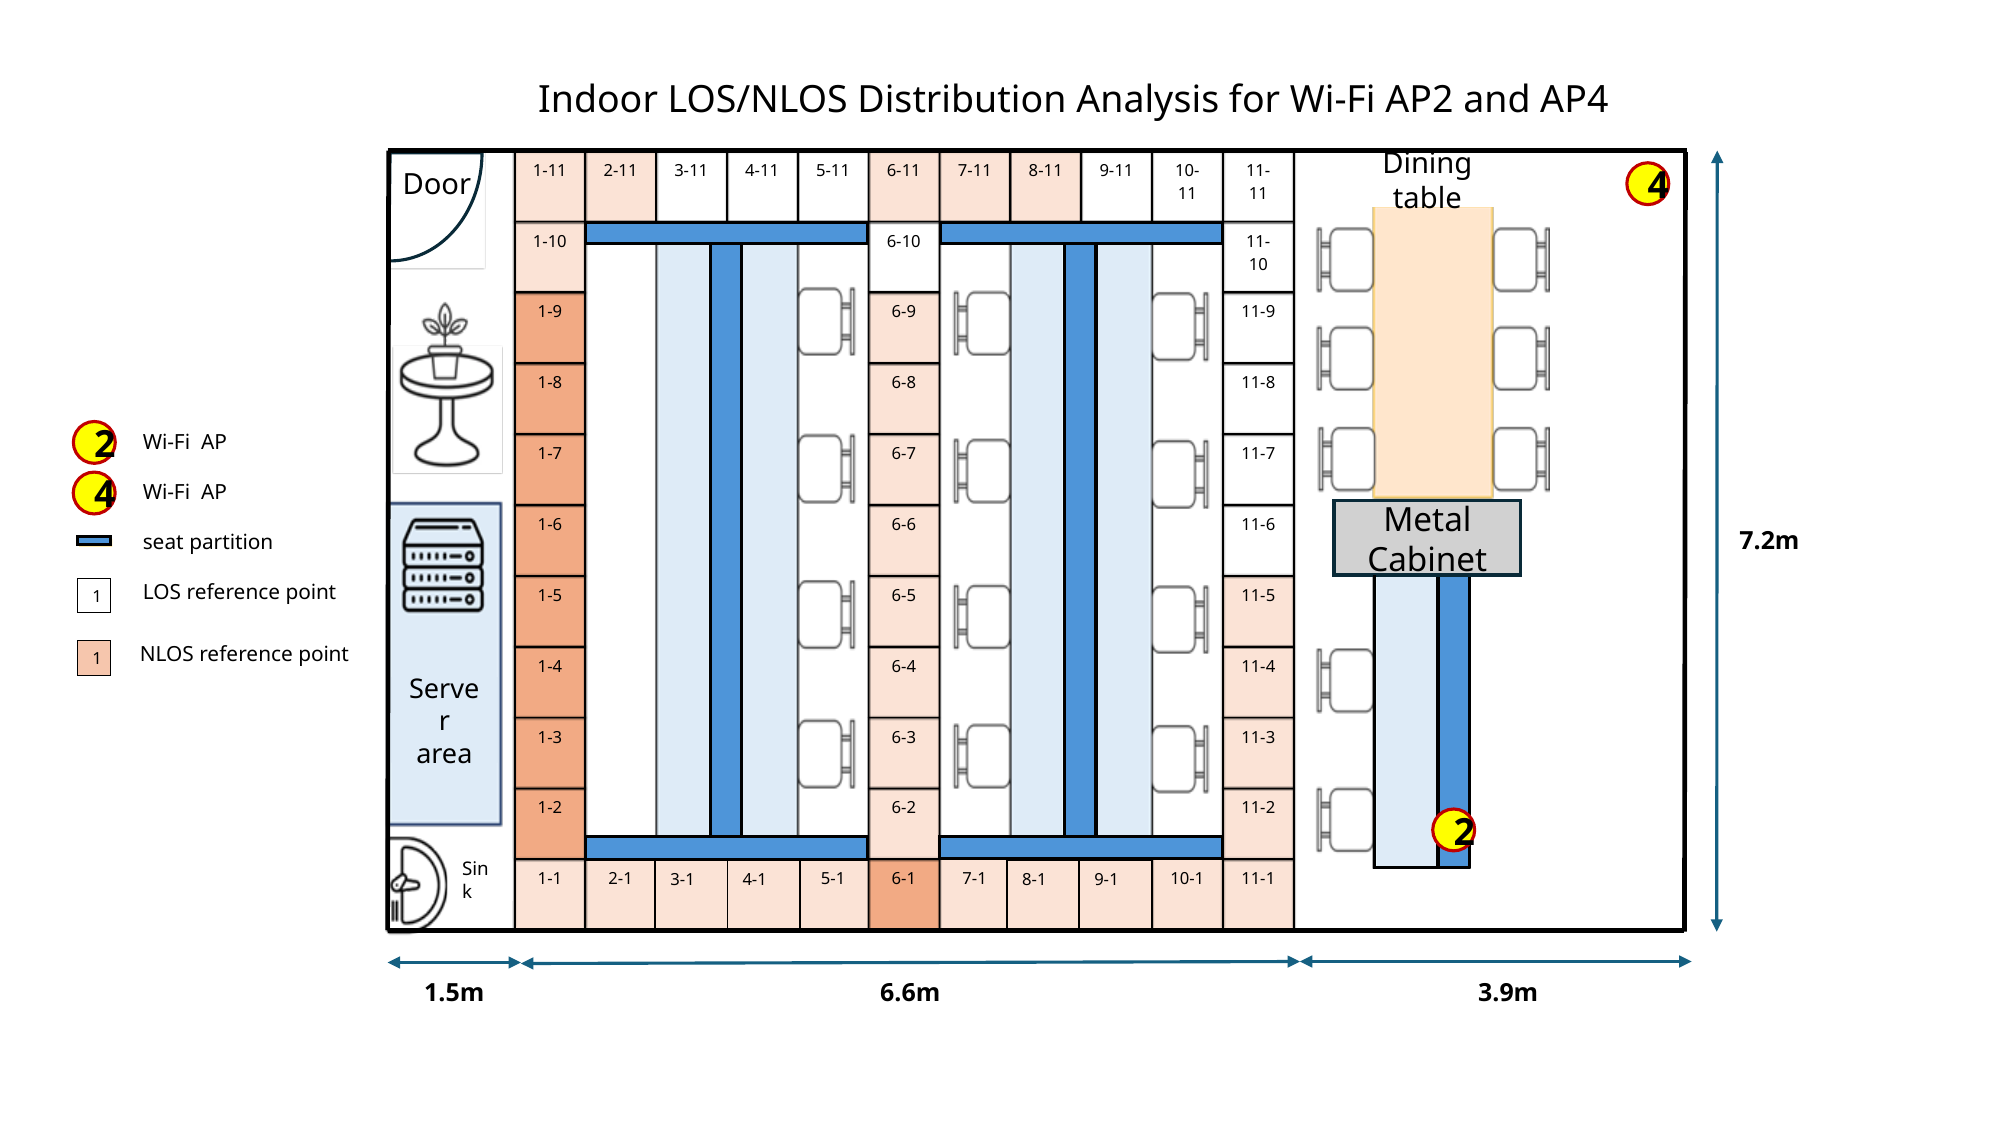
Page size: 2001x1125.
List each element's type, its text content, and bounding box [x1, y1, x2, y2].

picture [382, 614, 1551, 937]
picture [382, 136, 1551, 421]
text_box 3.9m [1453, 968, 1563, 1014]
text_box 4 [1625, 161, 1671, 207]
picture [390, 152, 1551, 929]
text_box 1 [77, 640, 111, 676]
text_box 6.6m [855, 968, 965, 1014]
text_box NLOS reference point [125, 633, 382, 673]
text_box 4 [71, 477, 78, 509]
text_box 2 [71, 426, 78, 458]
text_box Indoor LOS/NLOS Distribution Analysis for Wi-Fi AP2 and AP4 [523, 67, 1635, 128]
text_box 1.5m [399, 968, 509, 1014]
text_box 7.2m [1718, 517, 1825, 563]
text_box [78, 421, 387, 614]
